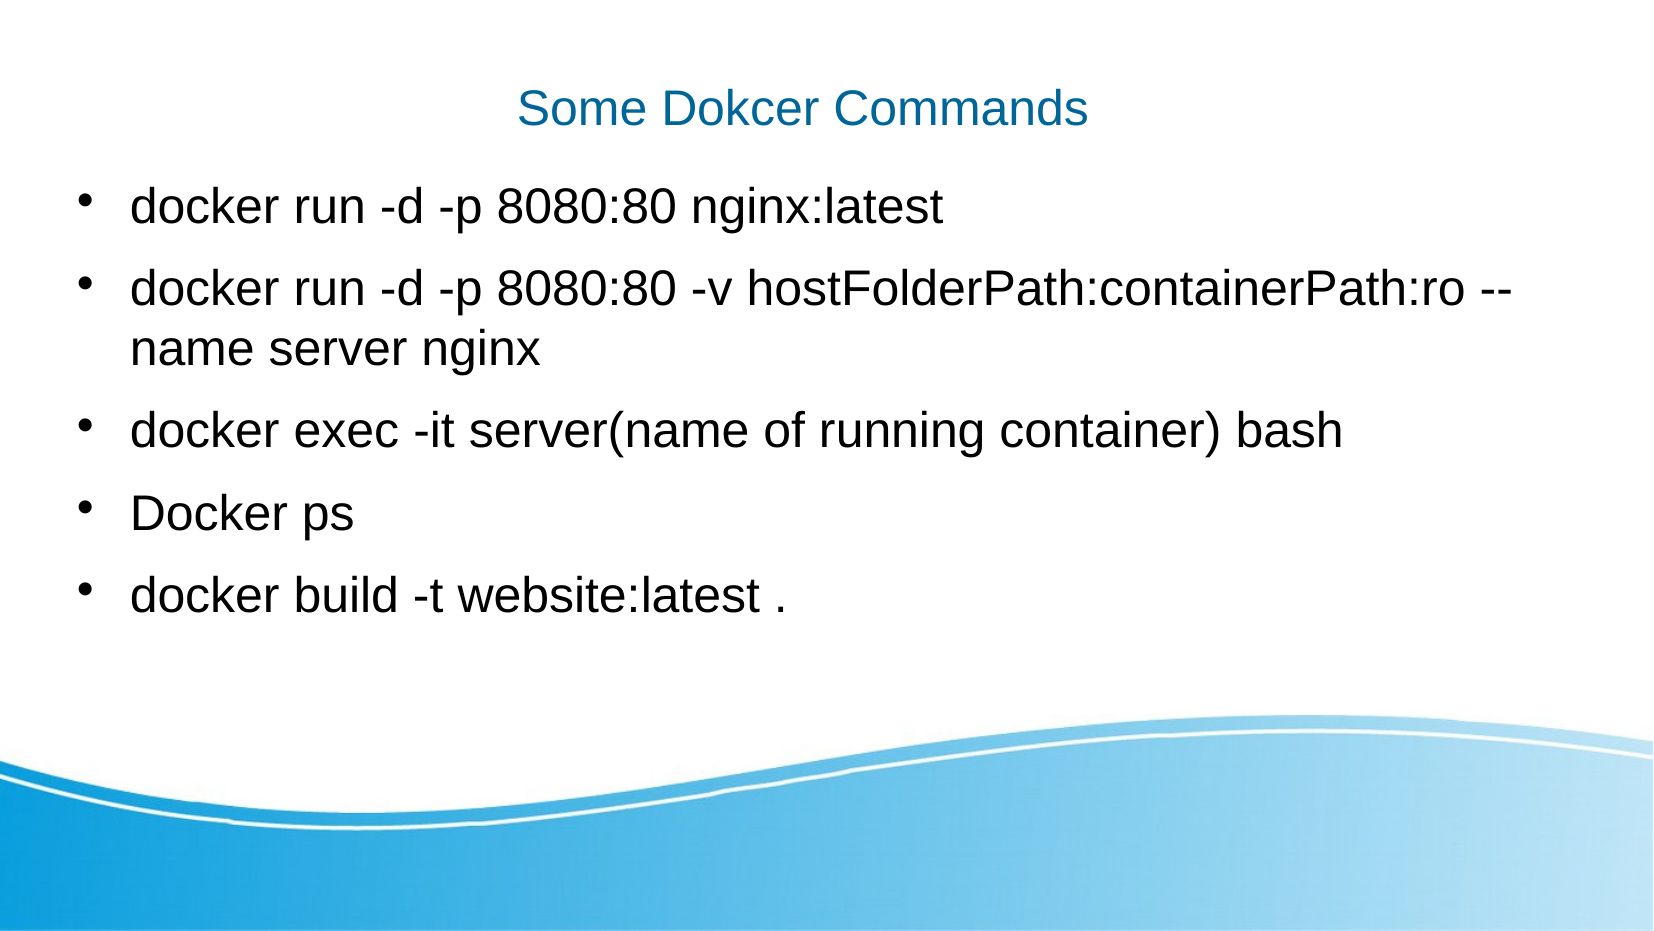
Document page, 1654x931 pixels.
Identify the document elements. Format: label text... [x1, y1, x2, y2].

picture [0, 714, 1654, 931]
text_box Some Dokcer Commands [58, 45, 1548, 166]
text_box docker run -d -p 8080:80 nginx:latest docker run -d -p 8080:80 -v hostFolderPath:containerPath:ro --name server nginx docker exec -it server(name of running container) bash Docker ps docker build -t website:latest . [58, 173, 1548, 626]
